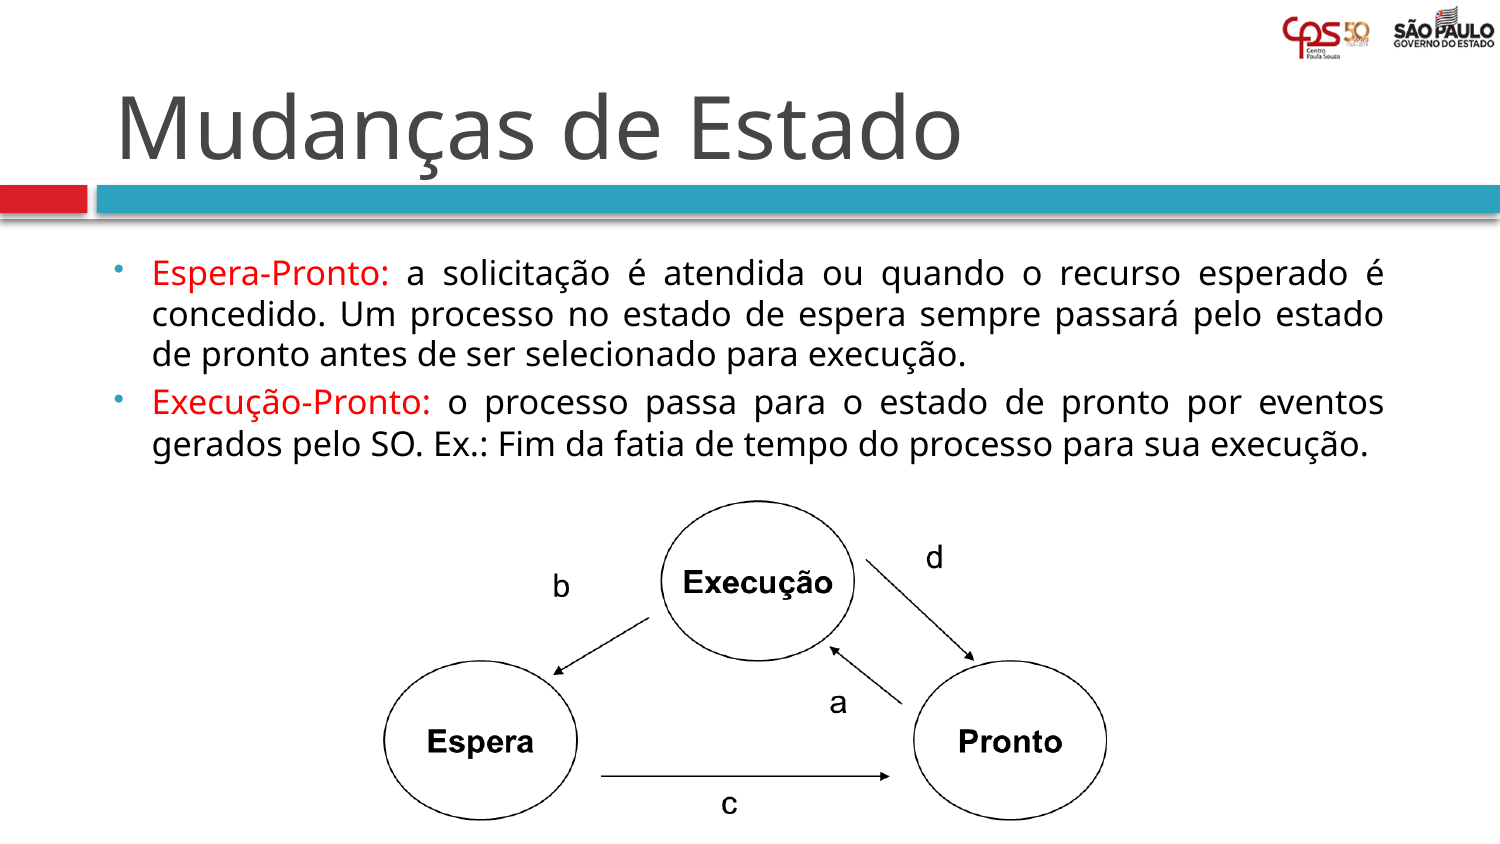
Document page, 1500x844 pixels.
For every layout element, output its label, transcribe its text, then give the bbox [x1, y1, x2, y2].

picture [1277, 0, 1500, 67]
title Mudanças de Estado [99, 19, 1438, 185]
list Espera-Pronto: a solicitação é atendida ou quando o recurso esperado é concedido. Um processo no estado de espera sempre passará pelo estado de pronto antes de ser selecionado para execução. Execução-Pronto: o processo passa para o estado de pronto por eventos gerados pelo SO. Ex.: Fim da fatia de tempo do processo para sua execução. [100, 221, 1400, 493]
picture [383, 500, 1107, 841]
